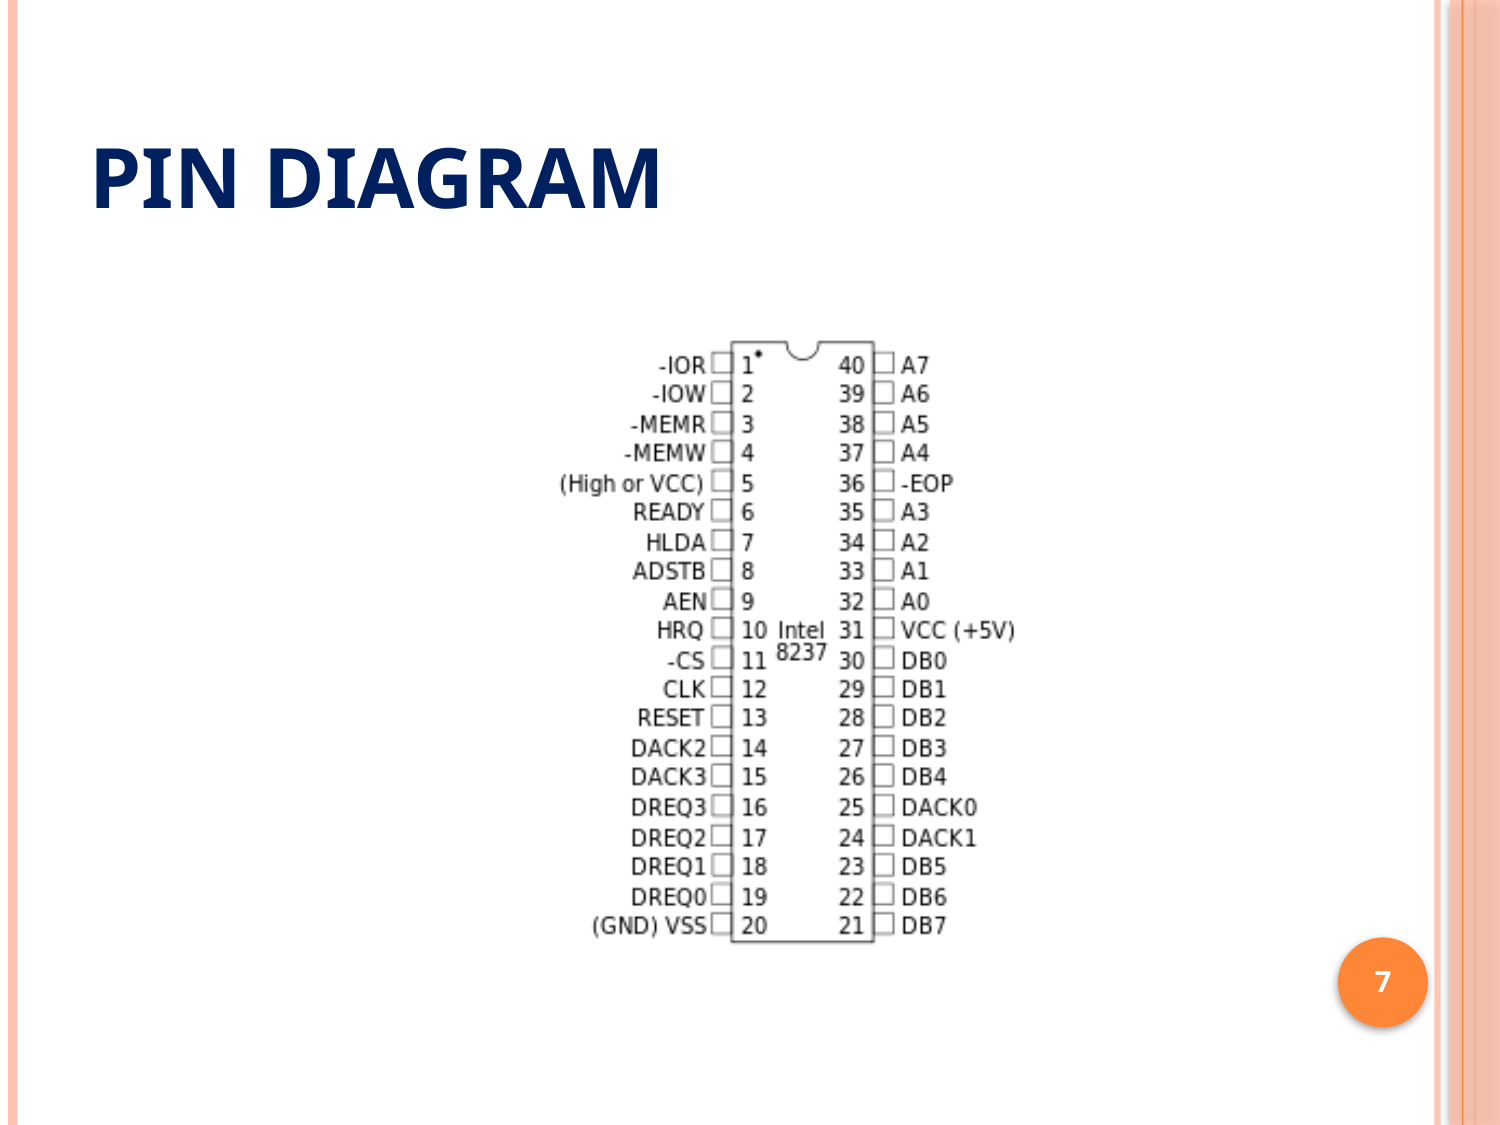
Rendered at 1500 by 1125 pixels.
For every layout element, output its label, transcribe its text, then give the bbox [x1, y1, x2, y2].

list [549, 324, 1026, 963]
title Pin Diagram [75, 45, 1300, 233]
slide_number 7 [1333, 940, 1434, 1027]
